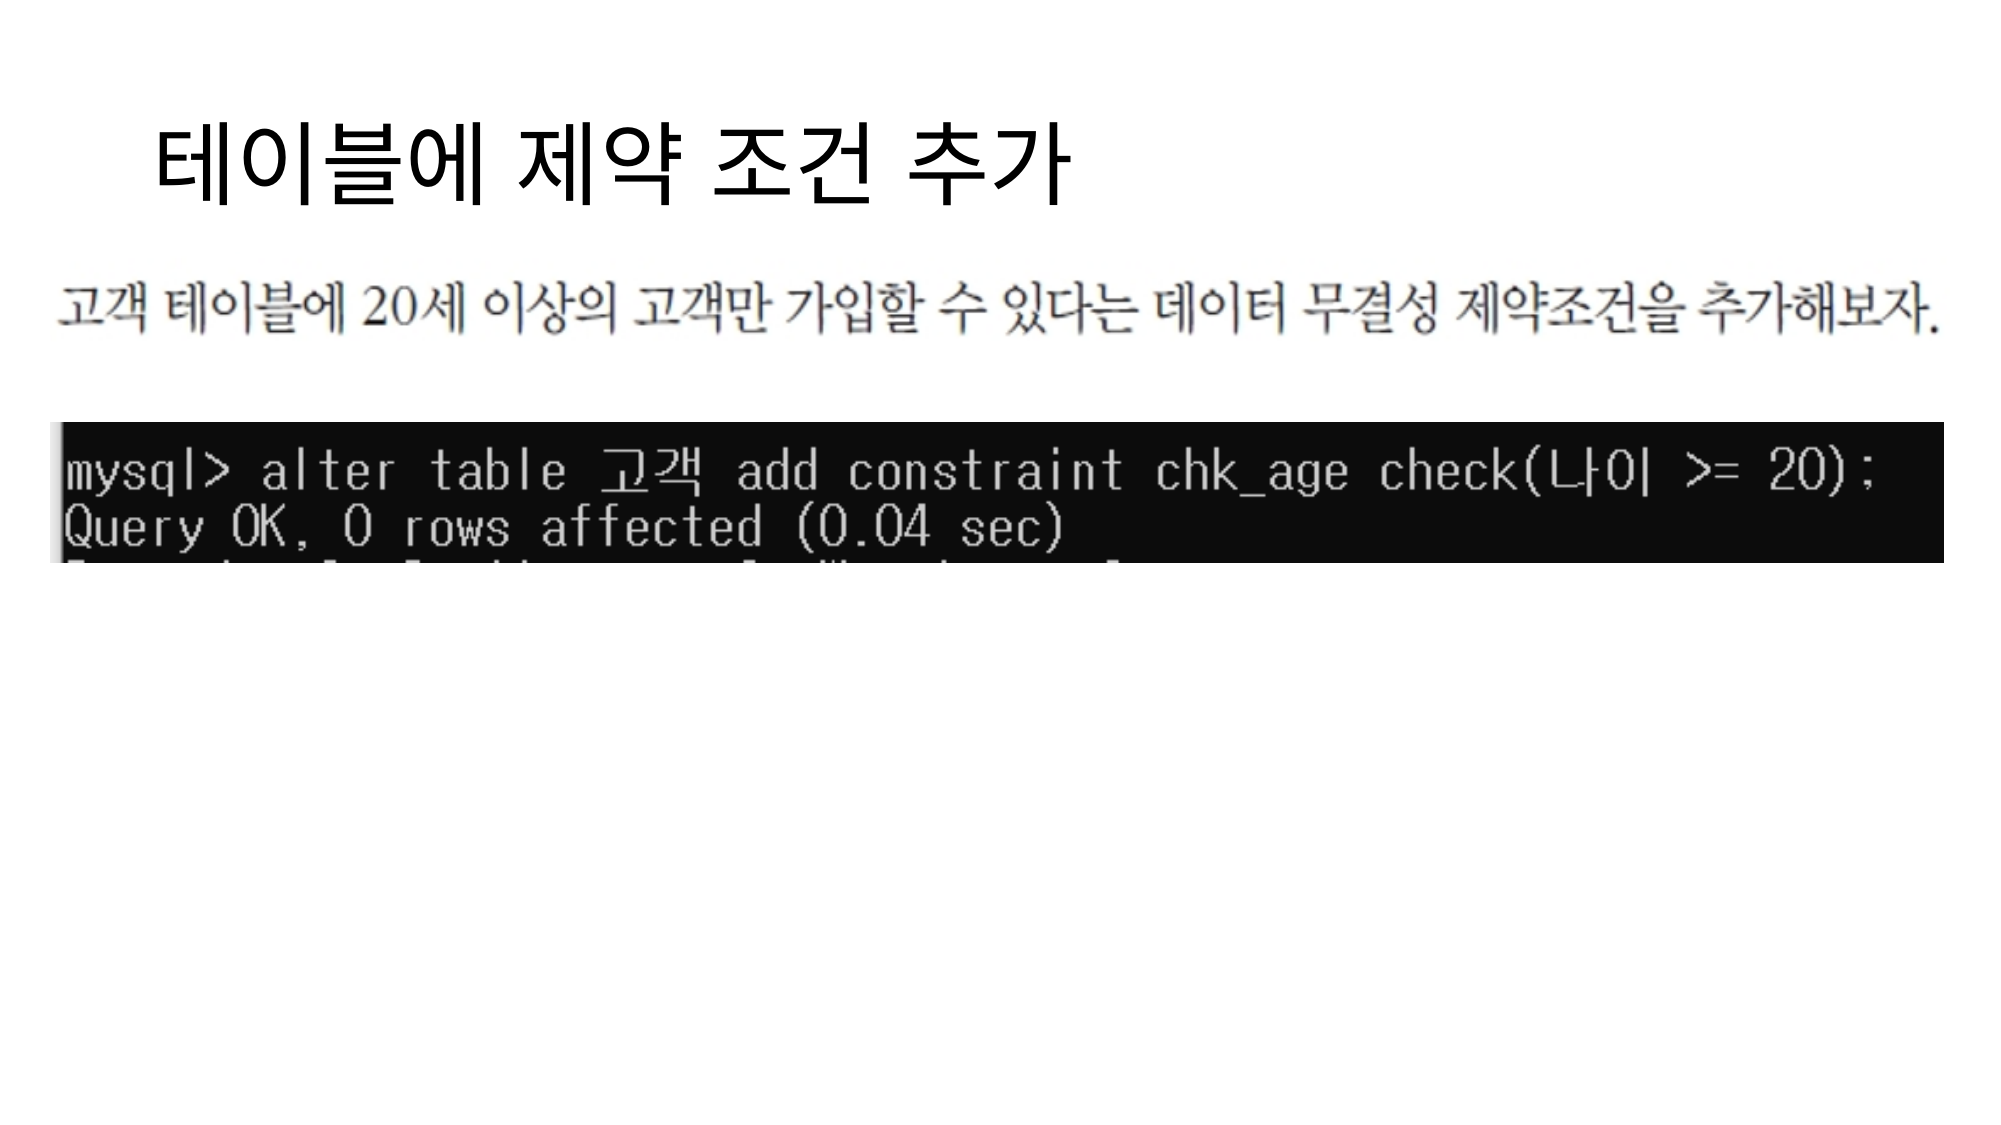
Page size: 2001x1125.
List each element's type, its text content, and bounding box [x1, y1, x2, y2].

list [50, 252, 1950, 358]
picture [50, 422, 1944, 563]
title 테이블에 제약 조건 추가 [137, 59, 1863, 252]
